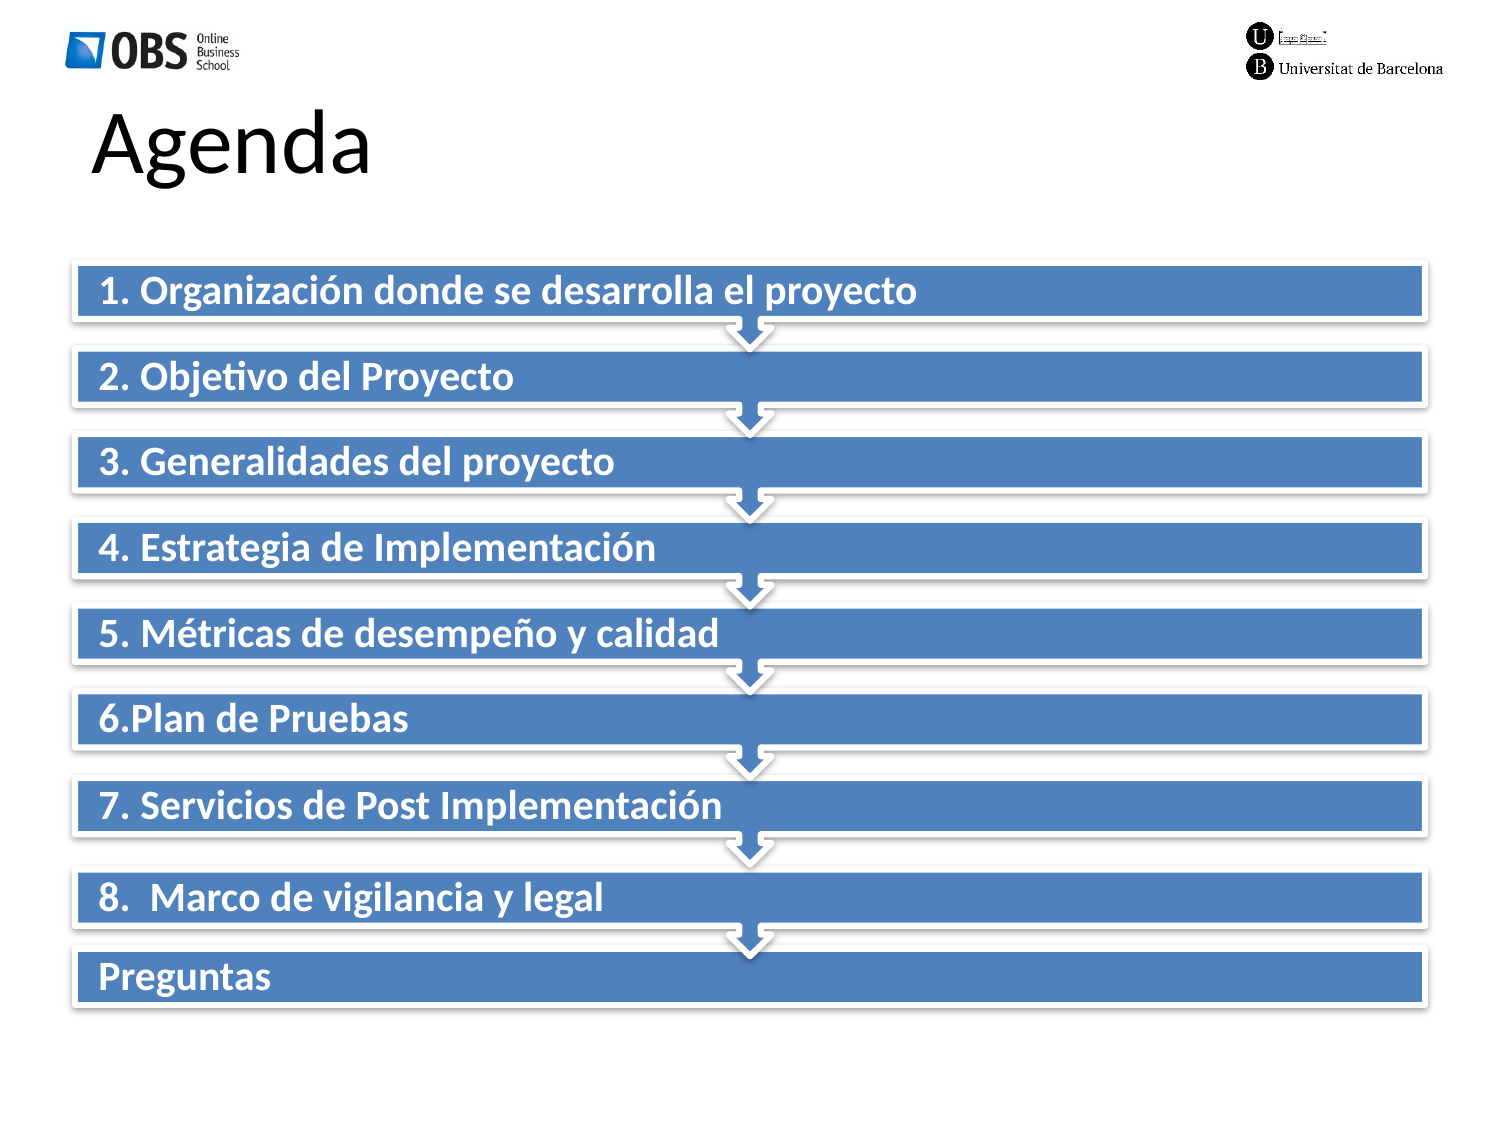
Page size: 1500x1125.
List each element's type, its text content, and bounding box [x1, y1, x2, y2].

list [74, 262, 1426, 1006]
title Agenda [76, 42, 1427, 231]
picture [1245, 21, 1443, 80]
picture [40, 30, 262, 72]
